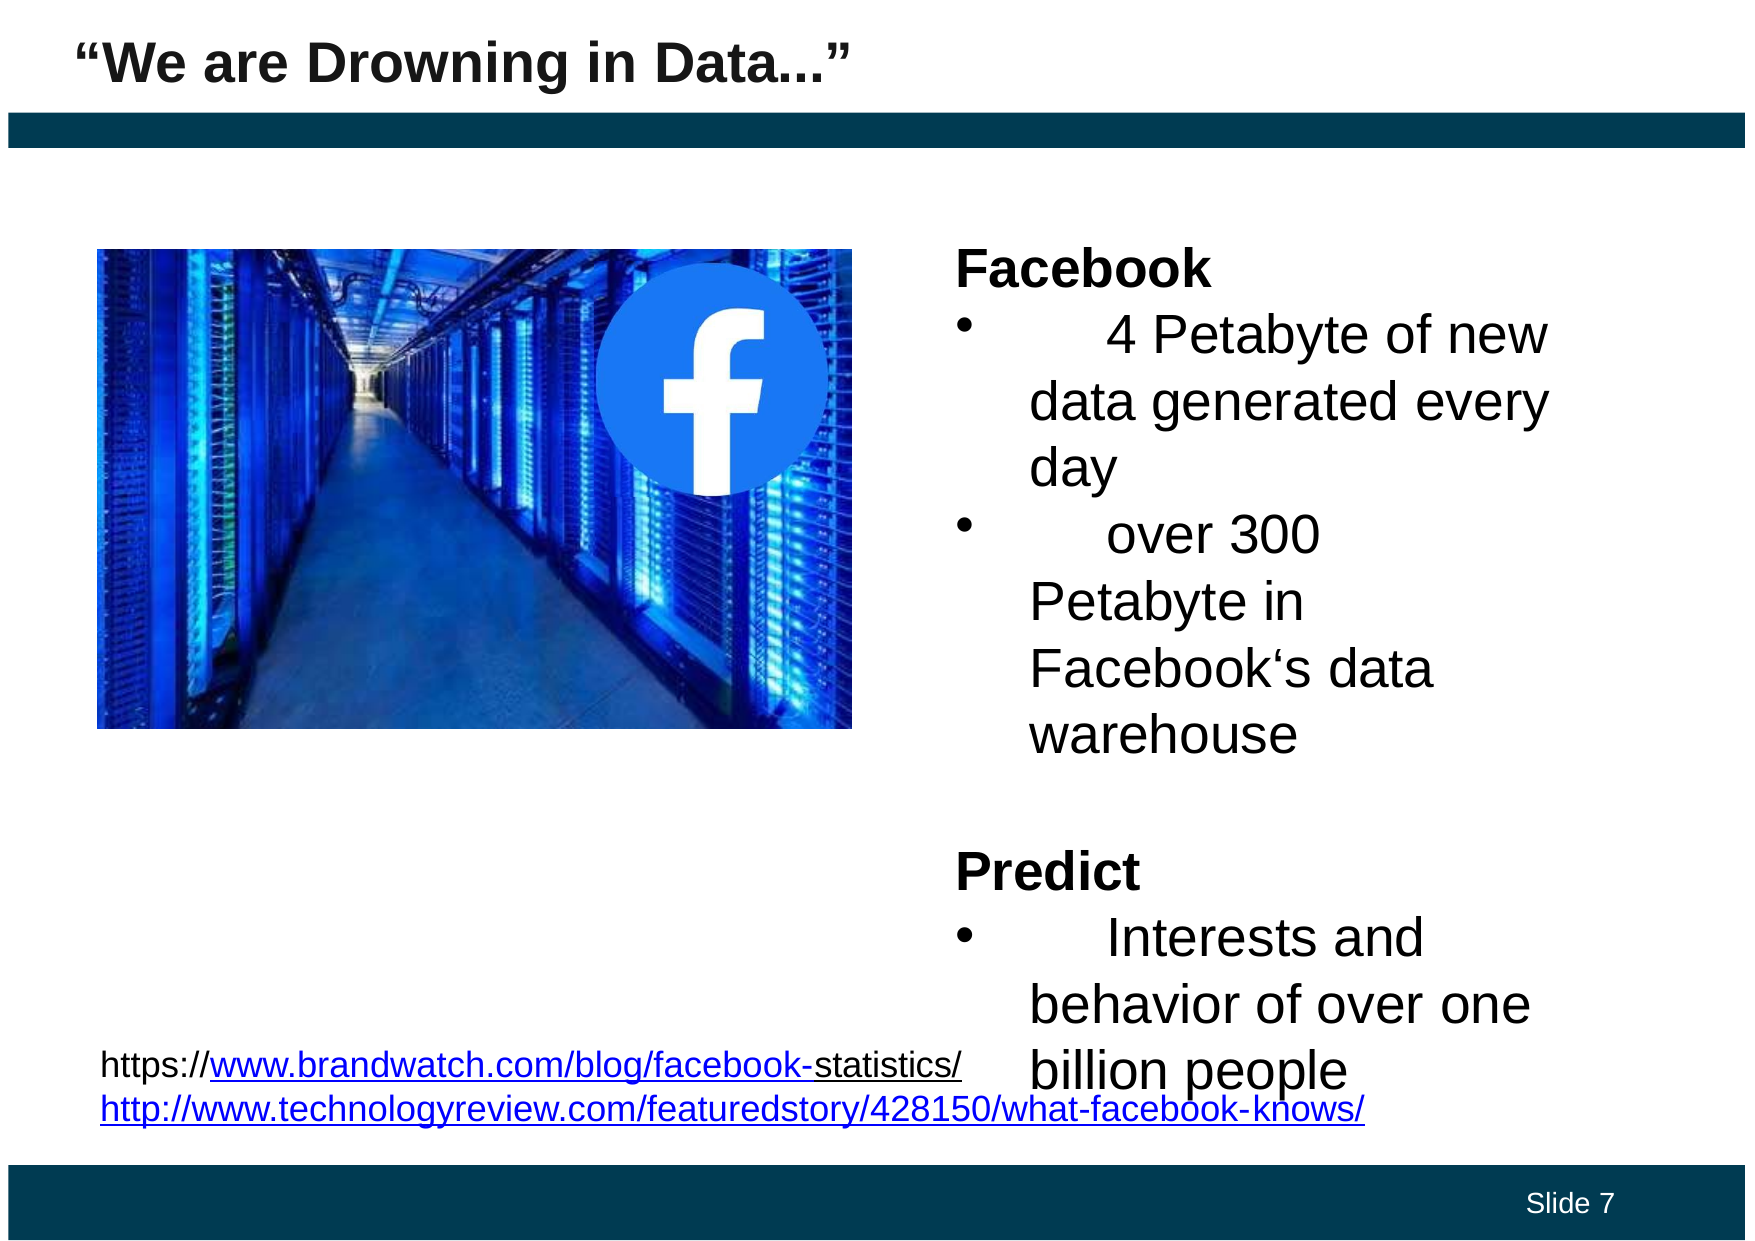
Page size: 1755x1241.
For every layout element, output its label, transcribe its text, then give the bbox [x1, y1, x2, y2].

slide_number Slide 7 [1523, 1185, 1639, 1241]
text_box https://www.brandwatch.com/blog/facebook-statistics/ http://www.technologyreview.com/featuredstory/428150/what-facebook-knows/ [98, 1038, 1396, 1130]
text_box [96, 248, 853, 729]
title “We are Drowning in Data...” [49, 15, 1654, 233]
text_box Facebook 4 Petabyte of new data generated every day over 300 Petabyte in Facebook‘s data warehouse Predict Interests and behavior of over one billion people [953, 233, 1603, 1101]
